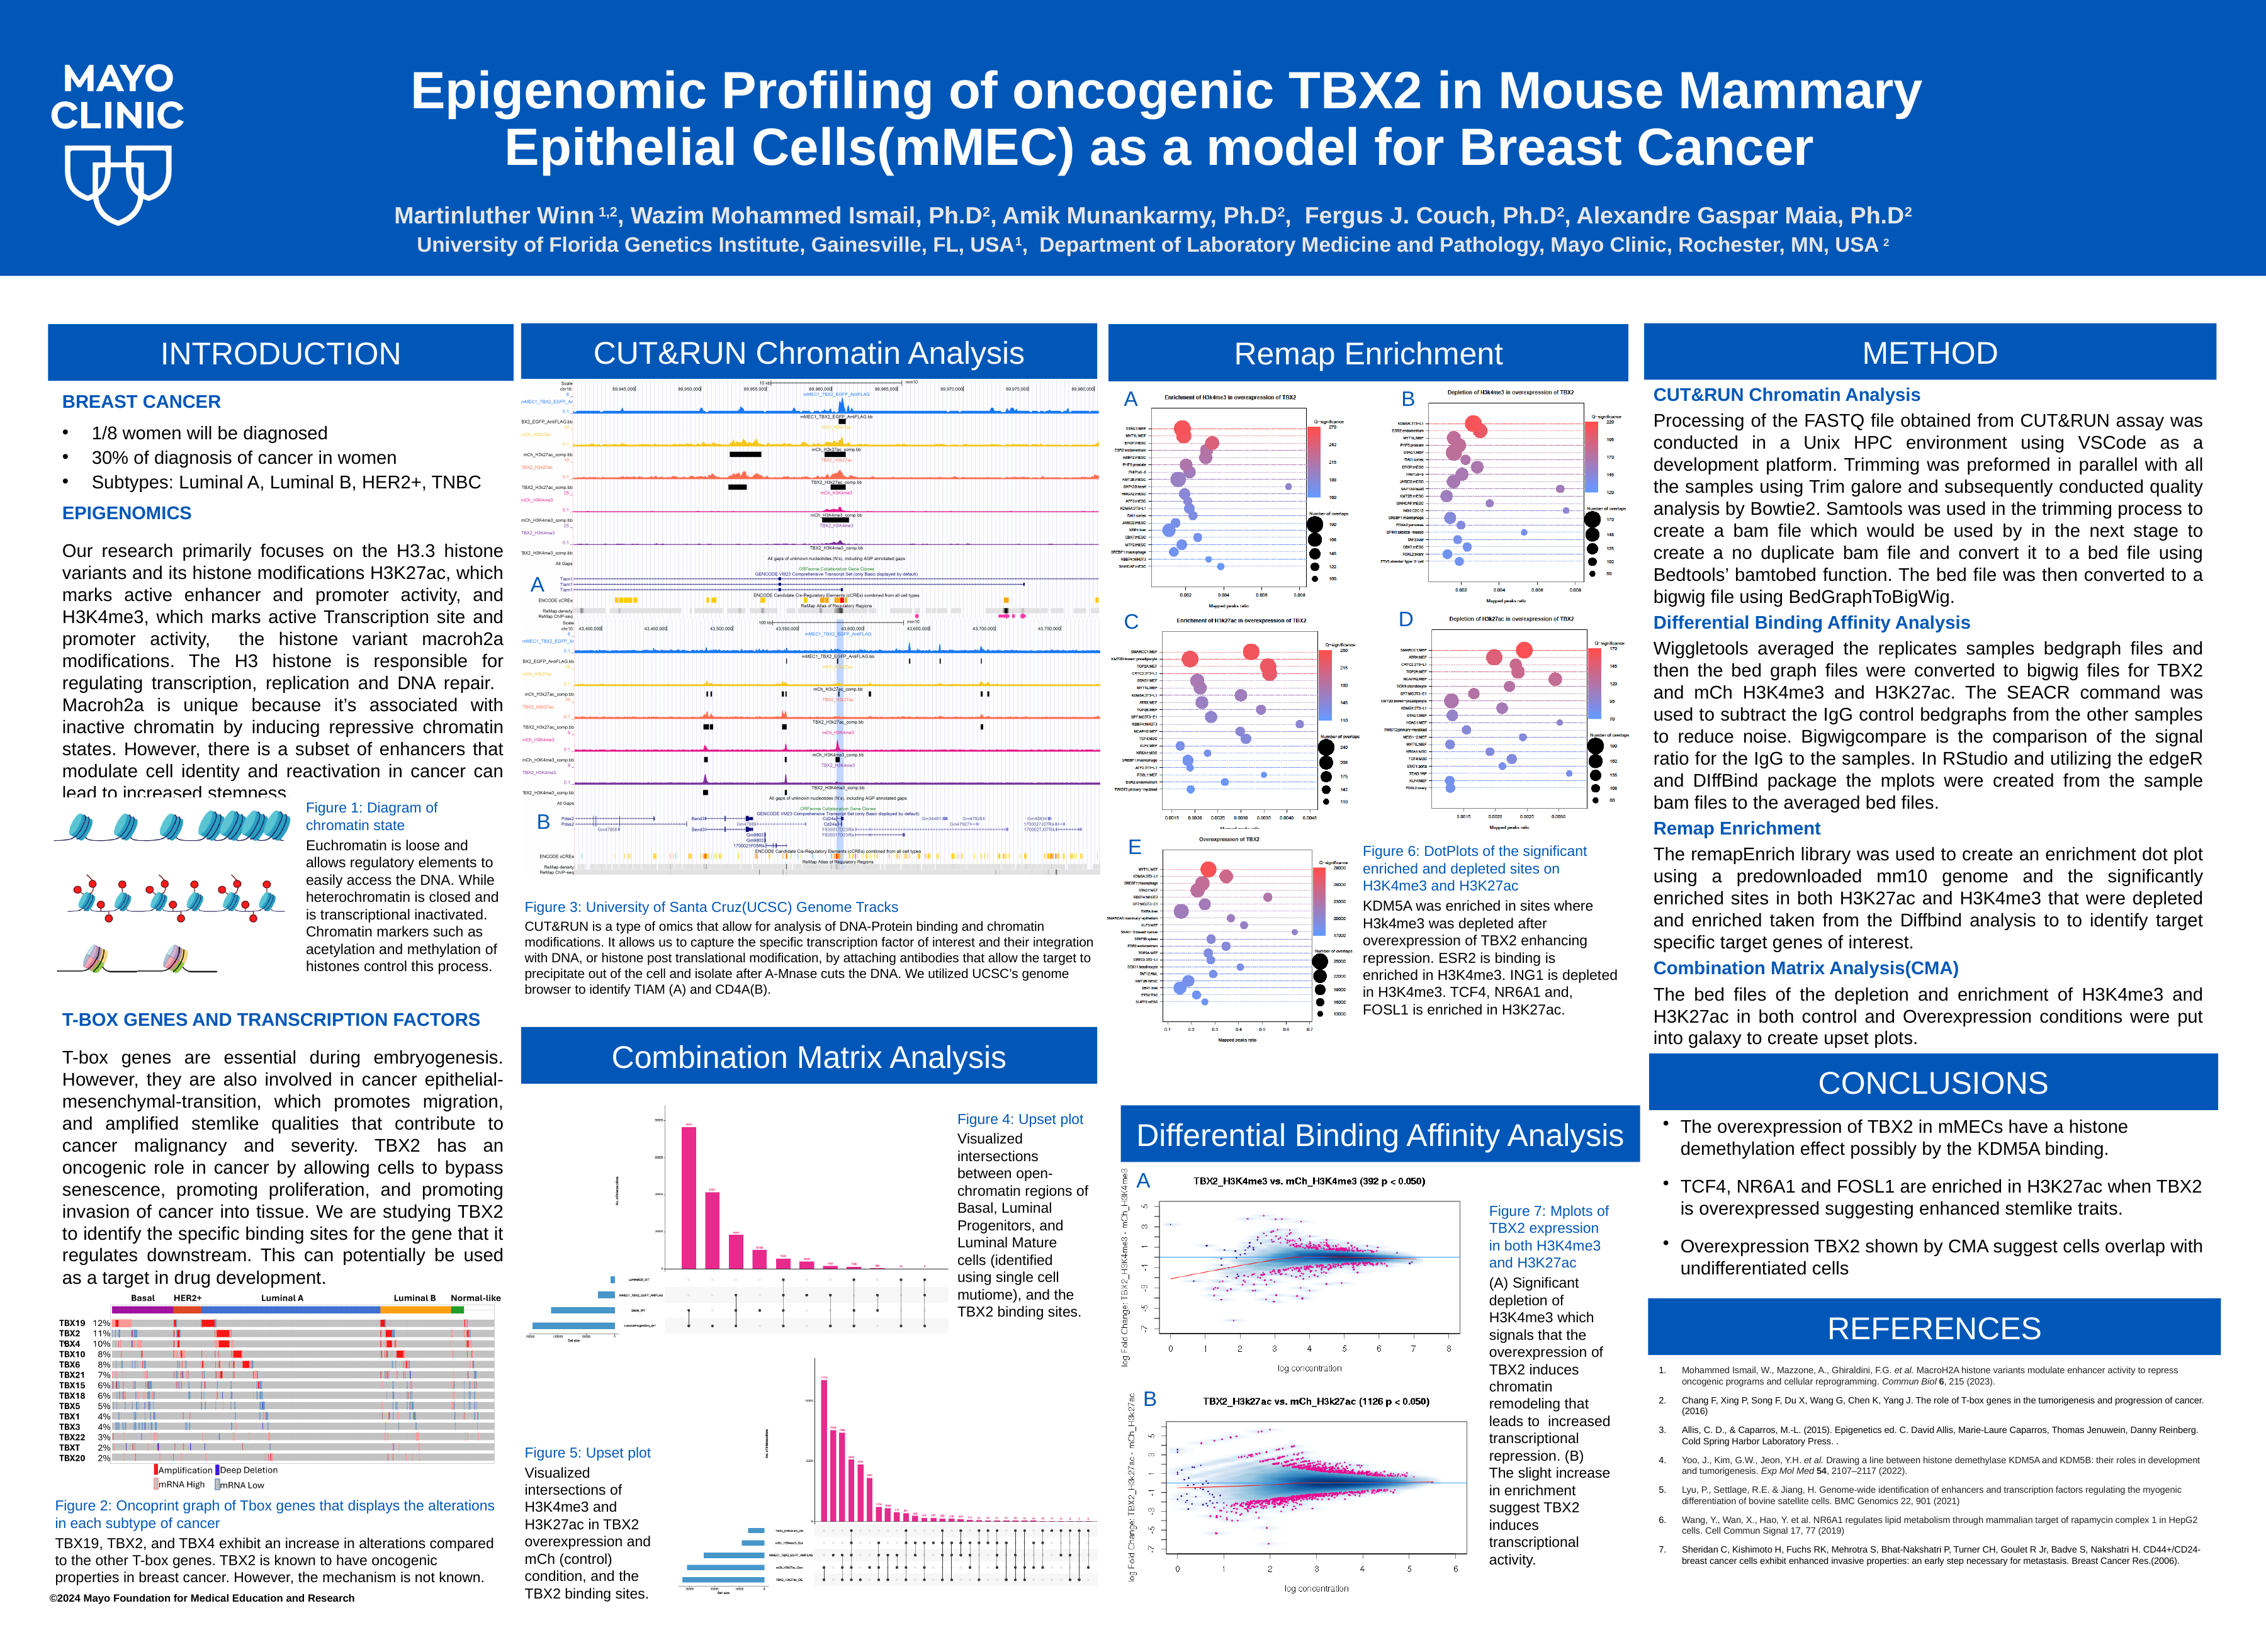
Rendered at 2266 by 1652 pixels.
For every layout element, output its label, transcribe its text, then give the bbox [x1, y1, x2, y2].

text_box Combination Matrix Analysis [521, 1026, 1098, 1084]
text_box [526, 1102, 951, 1346]
text_box Figure 6: DotPlots of the significant enriched and depleted sites on H3K4me3 and H3K27ac KDM5A was enriched in sites where H3k4me3 was depleted after overexpression of TBX2 enhancing repression. ESR2 is binding is enriched in H3K4me3. ING1 is depleted in H3K4me3. TCF4, NR6A1 and, FOSL1 is enriched in H3K27ac. [1353, 837, 1628, 1063]
text_box Mohammed Ismail, W., Mazzone, A., Ghiraldini, F.G. et al. MacroH2A histone variants modulate enhancer activity to repress oncogenic programs and cellular reprogramming. Commun Biol 6, 215 (2023). Chang F, Xing P, Song F, Du X, Wang G, Chen K, Yang J. The role of T-box genes in the tumorigenesis and progression of cancer.(2016) Allis, C. D., & Caparros, M.-L. (2015). Epigenetics ed. C. David Allis, Marie-Laure Caparros, Thomas Jenuwein, Danny Reinberg. Cold Spring Harbor Laboratory Press. . Yoo, J., Kim, G.W., Jeon, Y.H. et al. Drawing a line between histone demethylase KDM5A and KDM5B: their roles in development and tumorigenesis. Exp Mol Med 54, 2107–2117 (2022). Lyu, P., Settlage, R.E. & Jiang, H. Genome-wide identification of enhancers and transcription factors regulating the myogenic differentiation of bovine satellite cells. BMC Genomics 22, 901 (2021) Wang, Y., Wan, X., Hao, Y. et al. NR6A1 regulates lipid metabolism through mammalian target of rapamycin complex 1 in HepG2 cells. Cell Commun Signal 17, 77 (2019) Sheridan C, Kishimoto H, Fuchs RK, Mehrotra S, Bhat-Nakshatri P, Turner CH, Goulet R Jr, Badve S, Nakshatri H. CD44+/CD24- breast cancer cells exhibit enhanced invasive properties: an early step necessary for metastasis. Breast Cancer Res.(2006). [1644, 1355, 2221, 1604]
text_box Introduction [48, 324, 514, 381]
text_box Breast cancer 1/8 women will be diagnosed 30% of diagnosis of cancer in women Subtypes: Luminal A, Luminal B, HER2+, TNBC Epigenomics Our research primarily focuses on the H3.3 histone variants and its histone modifications H3K27ac, which marks active enhancer and promoter activity, and H3K4me3, which marks active Transcription site and promoter activity, the histone variant macroh2a modifications. The H3 histone is responsible for regulating transcription, replication and DNA repair. Macroh2a is unique because it’s associated with inactive chromatin by inducing repressive chromatin states. However, there is a subset of enhancers that modulate cell identity and reactivation in cancer can lead to increased stemness. T-box genes and Transcription factors T-box genes are essential during embryogenesis. However, they are also involved in cancer epithelial-mesenchymal-transition, which promotes migration, and amplified stemlike qualities that contribute to cancer malignancy and severity. TBX2 has an oncogenic role in cancer by allowing cells to bypass senescence, promoting proliferation, and promoting invasion of cancer into tissue. We are studying TBX2 to identify the specific binding sites for the gene that it regulates downstream. This can potentially be used as a target in drug development. . [48, 381, 514, 1573]
list Martinluther Winn 1,2, Wazim Mohammed Ismail, Ph.D2, Amik Munankarmy, Ph.D2, Fergus J. Couch, Ph.D2, Alexandre Gaspar Maia, Ph.D2 University of Florida Genetics Institute, Gainesville, FL, USA1, Department of Laboratory Medicine and Pathology, Mayo Clinic, Rochester, MN, USA 2 [296, 193, 2010, 273]
picture [50, 64, 185, 226]
list Epigenomic Profiling of oncogenic TBX2 in Mouse Mammary Epithelial Cells(mMEC) as a model for Breast Cancer [370, 63, 1950, 192]
picture [1119, 1160, 1487, 1604]
text_box Figure 5: Upset plot Visualized intersections of H3K4me3 and H3K27ac in TBX2 overexpression and mCh (control) condition, and the TBX2 binding sites. [515, 1438, 674, 1602]
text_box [1104, 829, 1355, 1047]
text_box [1110, 610, 1363, 837]
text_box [1378, 381, 1629, 608]
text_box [1378, 608, 1632, 835]
text_box Figure 7: Mplots of TBX2 expression in both H3K4me3 and H3K27ac (A) Significant depletion of H3K4me3 which signals that the overexpression of TBX2 induces chromatin remodeling that leads to increased transcriptional repression. (B) The slight increase in enrichment suggest TBX2 induces transcriptional activity. [1480, 1197, 1621, 1573]
text_box A [1114, 380, 1156, 386]
text_box CUT&RUN Chromatin Analysis Processing of the FASTQ file obtained from CUT&RUN assay was conducted in a Unix HPC environment using VSCode as a development platform. Trimming was preformed in parallel with all the samples using Trim galore and subsequently conducted quality analysis by Bowtie2. Samtools was used in the trimming process to create a bam file which would be used by in the next stage to create a no duplicate bam file and convert it to a bed file using Bedtools’ bamtobed function. The bed file was then converted to a bigwig file using BedGraphToBigWig. Differential Binding Affinity Analysis Wiggletools averaged the replicates samples bedgraph files and then the bed graph files were converted to bigwig files for TBX2 and mCh H3K4me3 and H3K27ac. The SEACR command was used to subtract the IgG control bedgraphs from the other samples to reduce noise. Bigwigcompare is the comparison of the signal ratio for the IgG to the samples. In RStudio and utilizing the edgeR and DIffBind package the mplots were created from the sample bam files to the averaged bed files. Remap Enrichment The remapEnrich library was used to create an enrichment dot plot using a predownloaded mm10 genome and the significantly enriched sites in both H3K27ac and H3K4me3 that were depleted and enriched taken from the Diffbind analysis to to identify target specific target genes of interest. Combination Matrix Analysis(CMA) The bed files of the depletion and enrichment of H3K4me3 and H3K27ac in both control and Overexpression conditions were put into galaxy to create upset plots. [1644, 378, 2214, 1050]
text_box Figure 2: Oncoprint graph of Tbox genes that displays the alterations in each subtype of cancer TBX19, TBX2, and TBX4 exhibit an increase in alterations compared to the other T-box genes. TBX2 is known to have oncogenic properties in breast cancer. However, the mechanism is not known. [45, 1492, 509, 1590]
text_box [675, 1355, 1100, 1598]
text_box CUT&RUN Chromatin Analysis [521, 323, 1098, 379]
text_box Remap Enrichment [1108, 324, 1628, 381]
picture [521, 379, 1100, 875]
text_box Figure 3: University of Santa Cruz(UCSC) Genome Tracks CUT&RUN is a type of omics that allow for analysis of DNA-Protein binding and chromatin modifications. It allows us to capture the specific transcription factor of interest and their integration with DNA, or histone post translational modification, by attaching antibodies that allow the target to precipitate out of the cell and isolate after A-Mnase cuts the DNA. We utilized UCSC’s genome browser to identify TIAM (A) and CD4A(B). [515, 893, 1104, 1001]
text_box The overexpression of TBX2 in mMECs have a histone demethylation effect possibly by the KDM5A binding. TCF4, NR6A1 and FOSL1 are enriched in H3K27ac when TBX2 is overexpressed suggesting enhanced stemlike traits. Overexpression TBX2 shown by CMA suggest cells overlap with undifferentiated cells [1648, 1105, 2221, 1298]
text_box references [1648, 1298, 2221, 1356]
picture [52, 797, 296, 977]
text_box Method [1644, 323, 2217, 380]
text_box Figure 1: Diagram of chromatin state Euchromatin is loose and allows regulatory elements to easily access the DNA. While heterochromatin is closed and is transcriptional inactivated. Chromatin markers such as acetylation and methylation of histones control this process. [296, 794, 509, 999]
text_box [1108, 386, 1351, 614]
text_box Figure 4: Upset plot Visualized intersections between open-chromatin regions of Basal, Luminal Progenitors, and Luminal Mature cells (identified using single cell mutiome), and the TBX2 binding sites. [948, 1104, 1099, 1348]
text_box conclusions [1649, 1053, 2218, 1110]
picture [54, 1290, 507, 1497]
text_box Differential Binding Affinity Analysis [1120, 1105, 1640, 1162]
